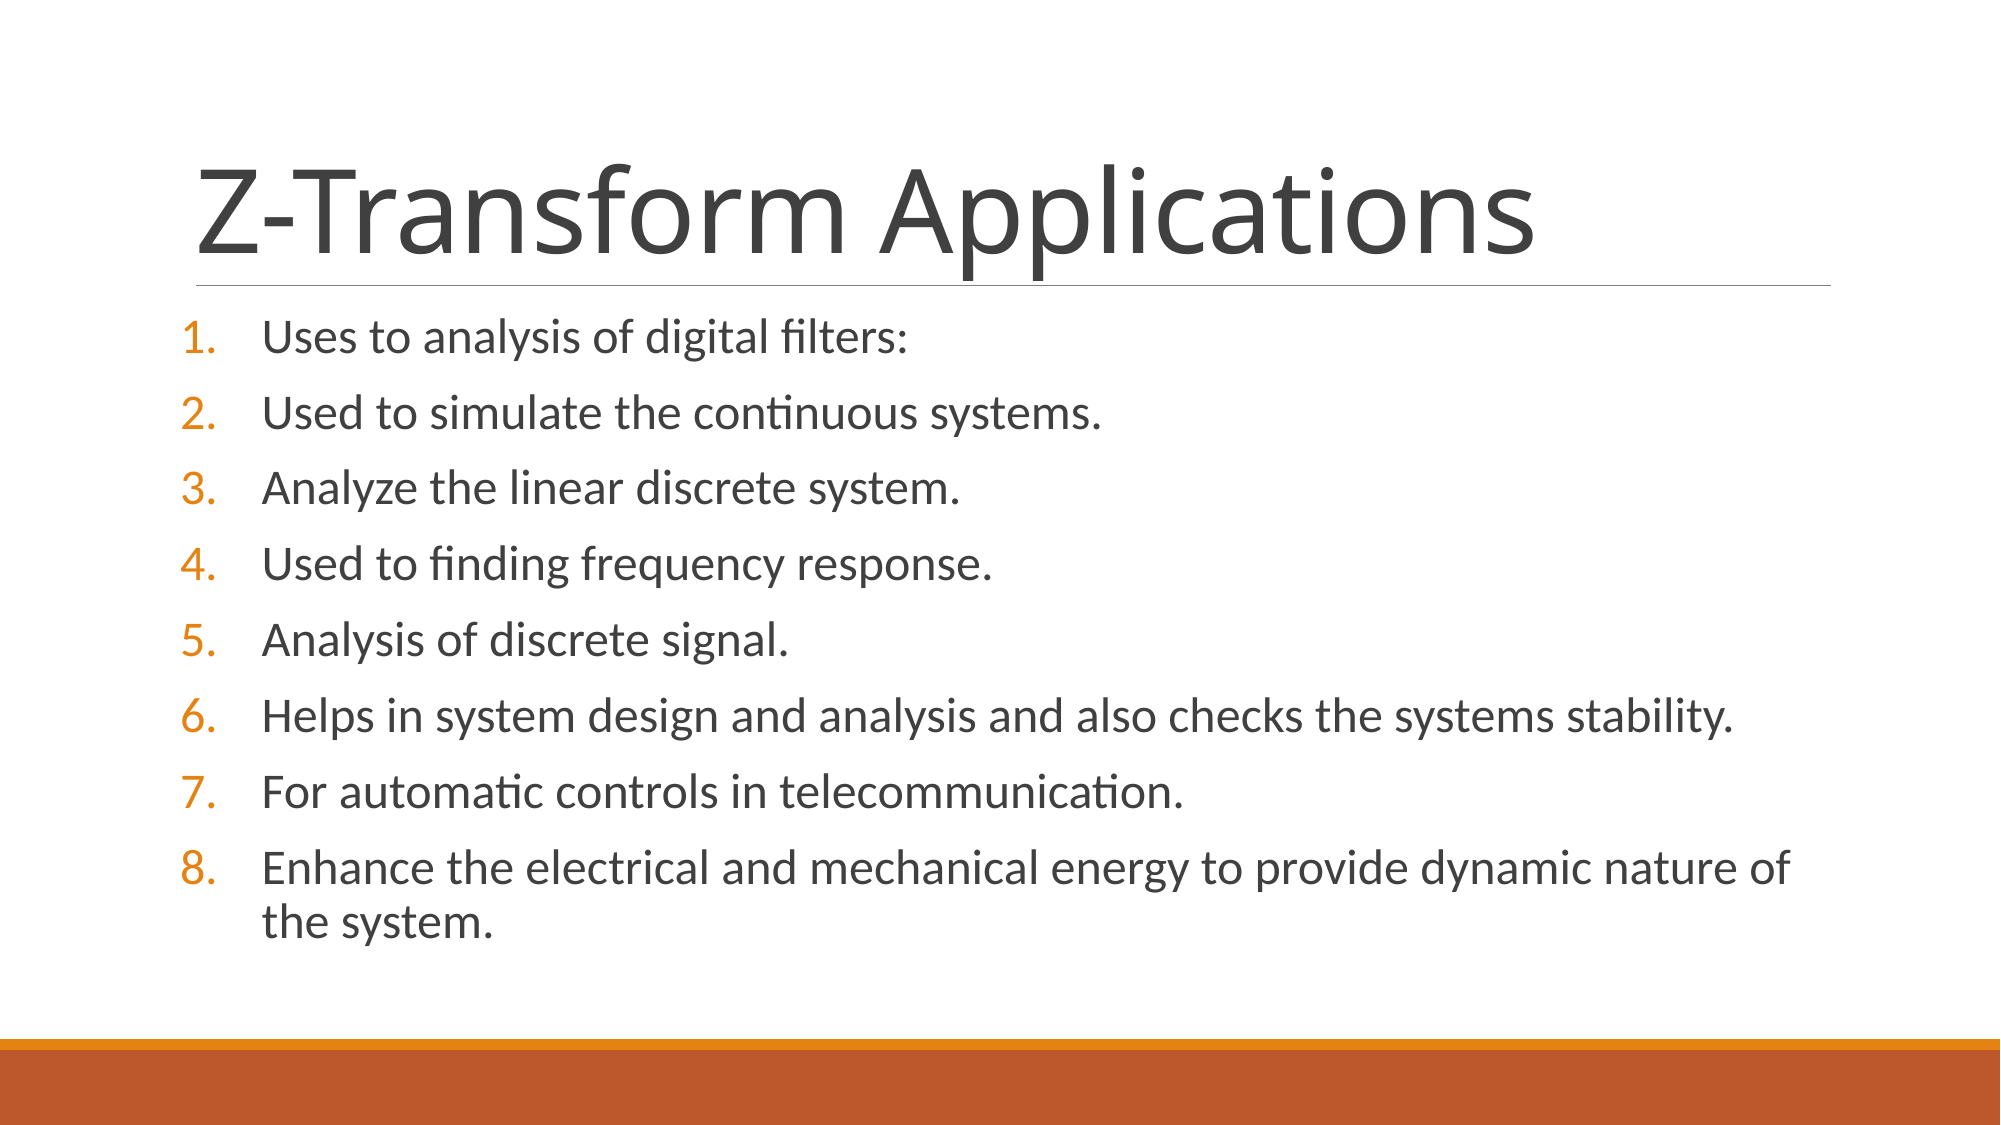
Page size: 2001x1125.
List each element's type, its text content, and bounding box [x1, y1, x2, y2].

title Z-Transform Applications [180, 47, 1830, 285]
list Uses to analysis of digital filters: Used to simulate the continuous systems. Analyze the linear discrete system. Used to finding frequency response. Analysis of discrete signal. Helps in system design and analysis and also checks the systems stability. For automatic controls in telecommunication. Enhance the electrical and mechanical energy to provide dynamic nature of the system. [180, 302, 1830, 963]
